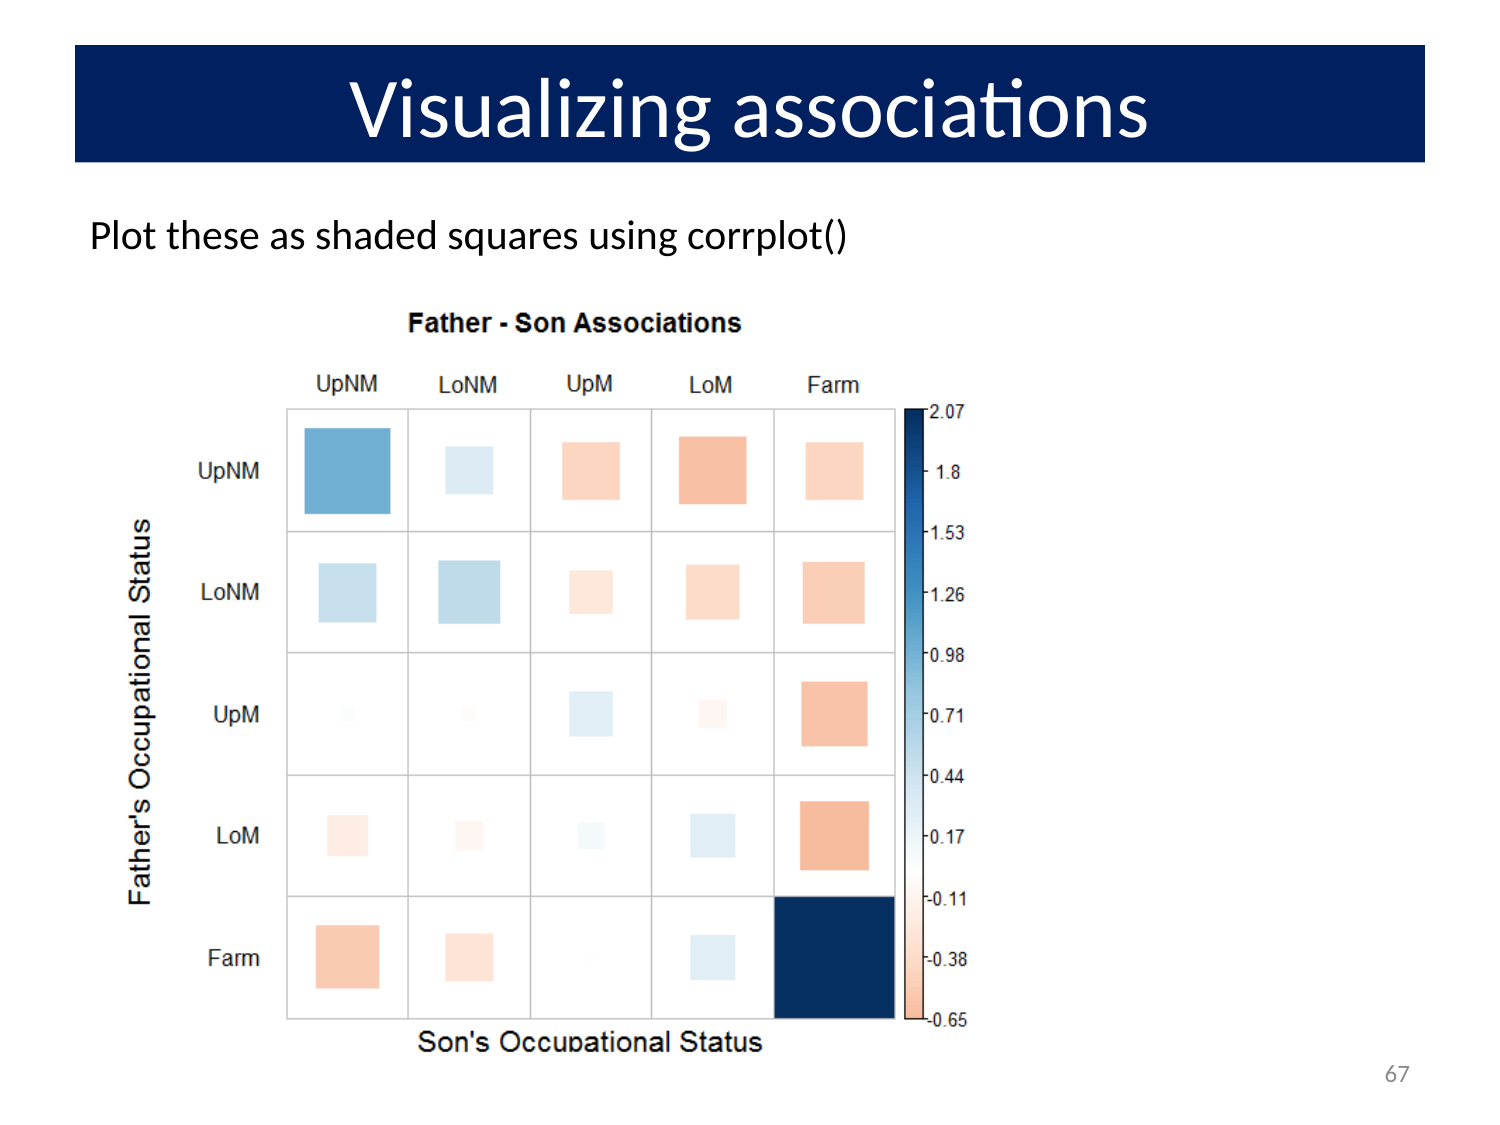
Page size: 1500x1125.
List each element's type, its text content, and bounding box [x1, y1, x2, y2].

slide_number 67 [1074, 1042, 1425, 1103]
title Visualizing associations [75, 45, 1425, 163]
picture [112, 303, 986, 1069]
text_box Plot these as shaded squares using corrplot() [74, 200, 1425, 265]
